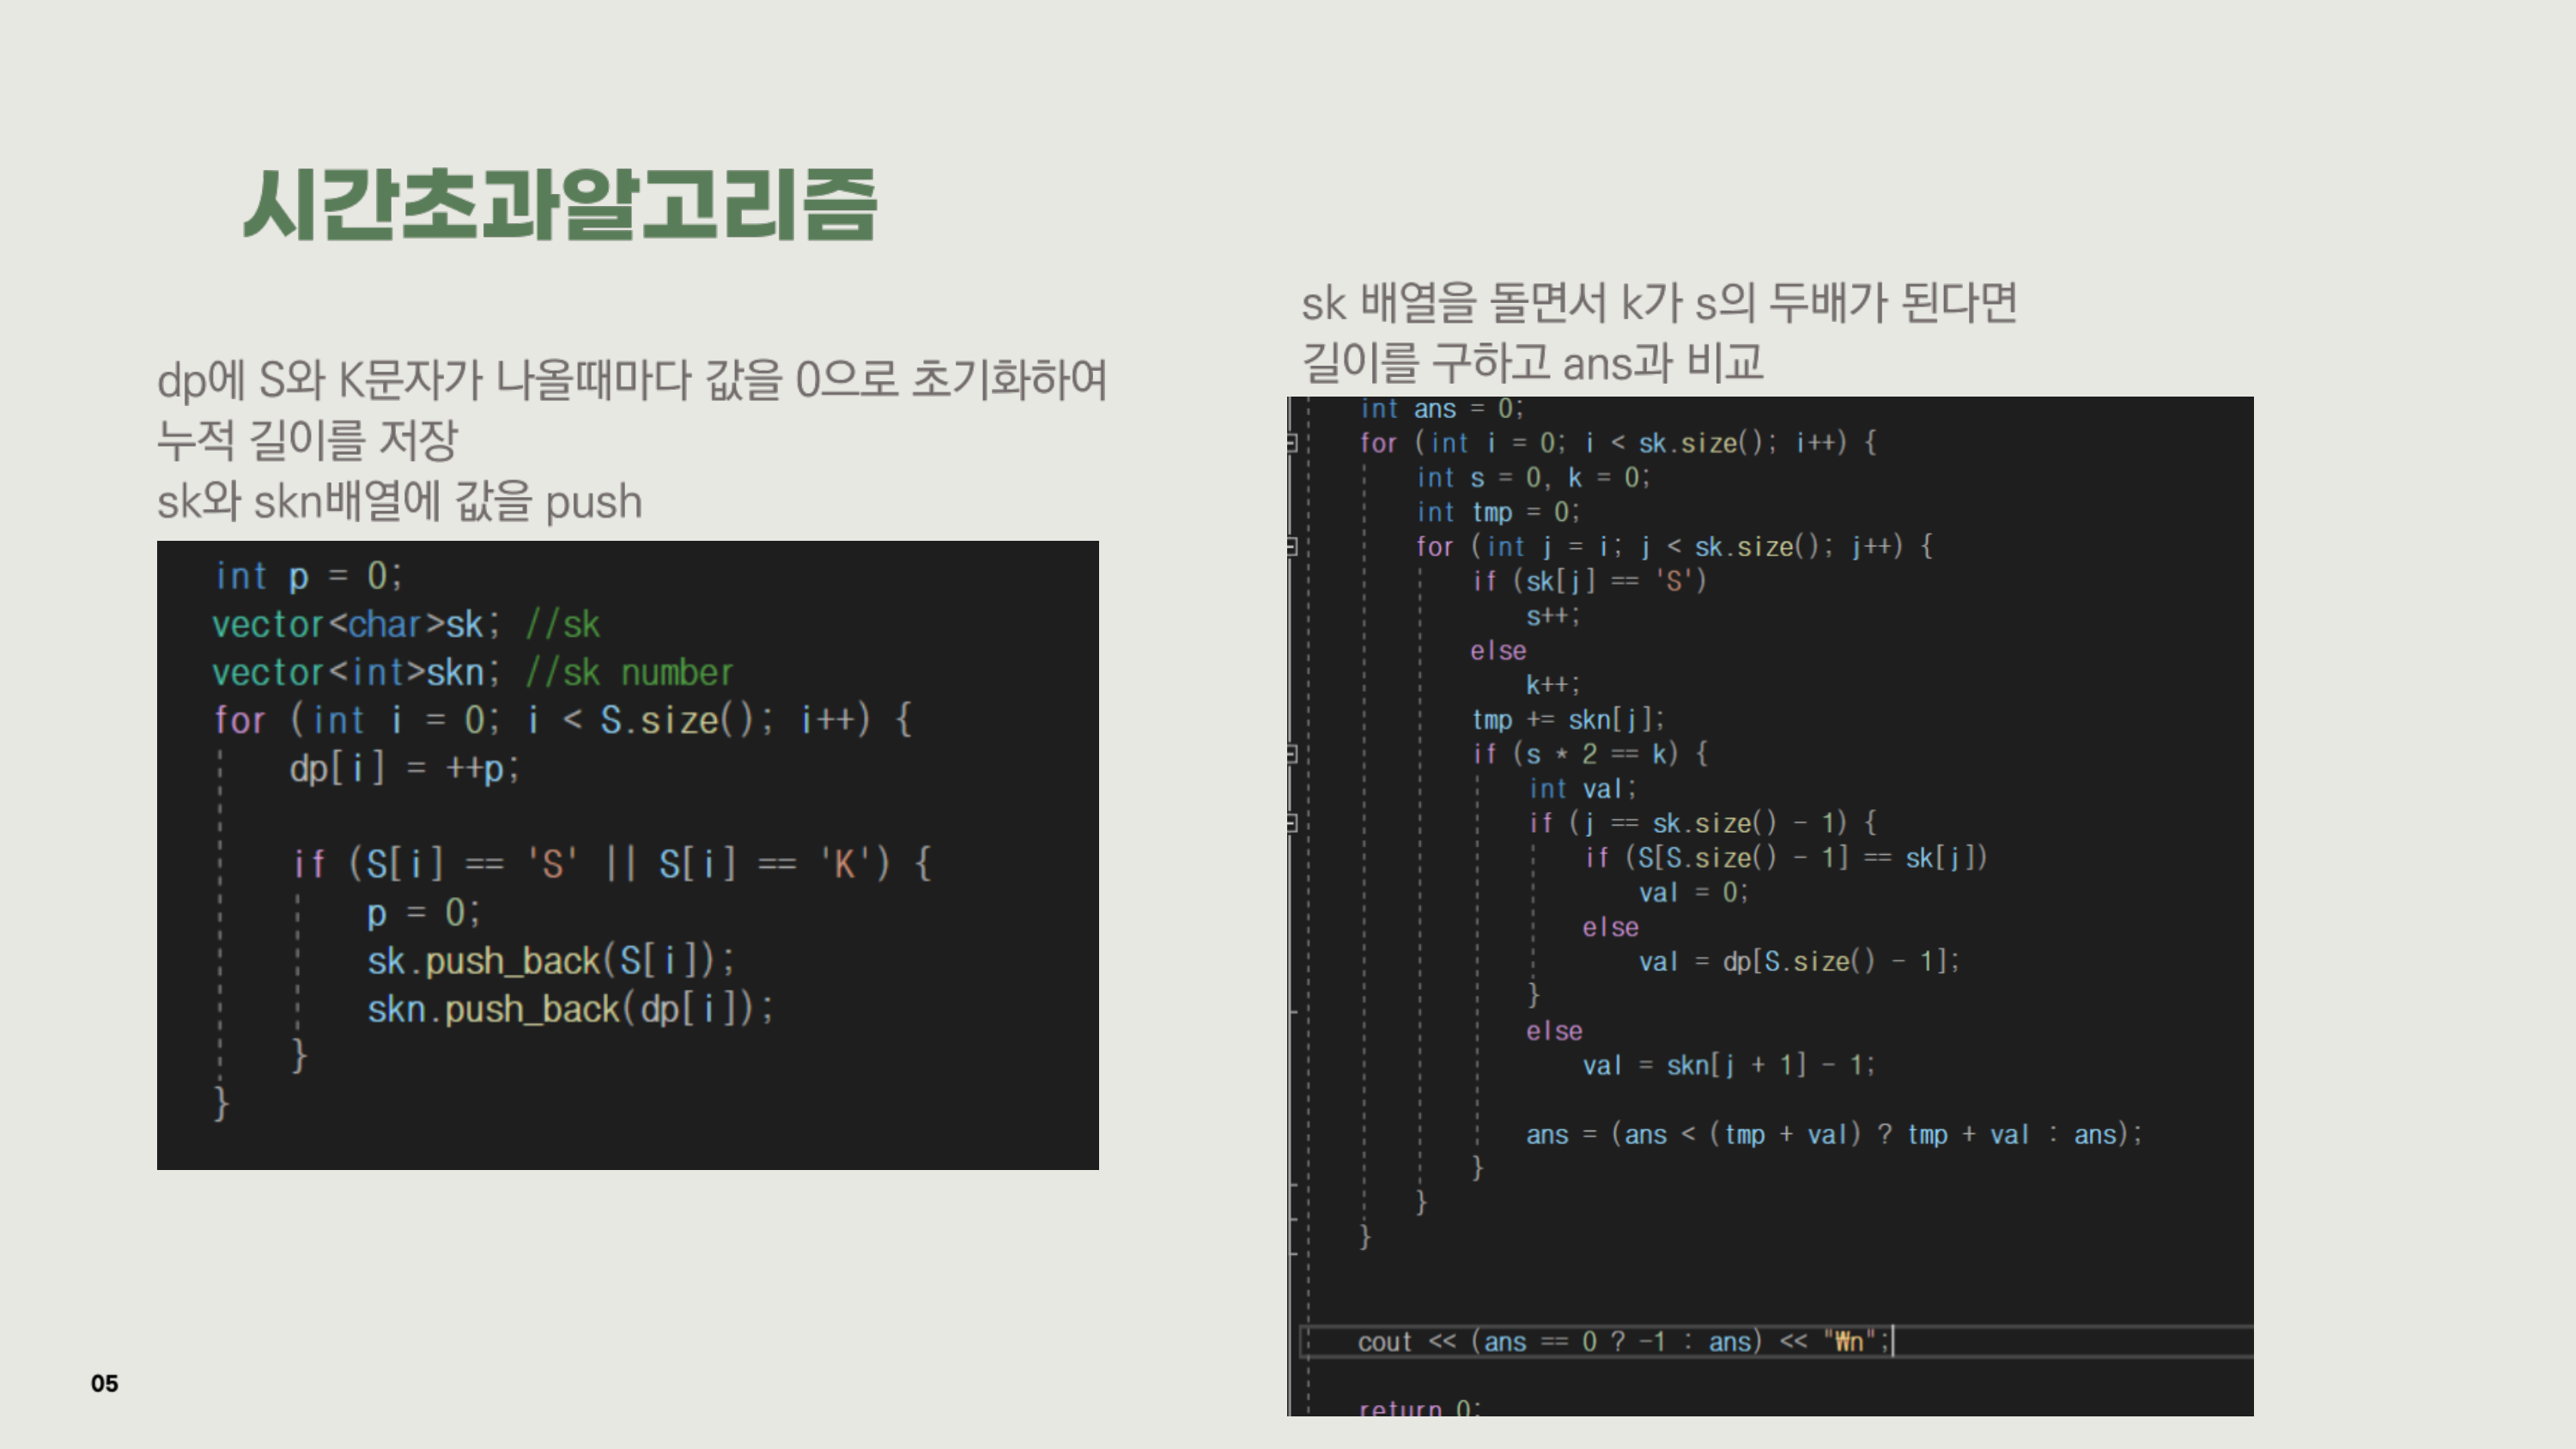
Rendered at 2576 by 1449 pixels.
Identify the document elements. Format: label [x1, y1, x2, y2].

text_box [157, 541, 1100, 1170]
picture [1295, 265, 2037, 397]
picture [88, 1368, 128, 1402]
text_box [1287, 397, 2255, 1417]
picture [228, 142, 916, 280]
picture [150, 343, 1127, 548]
